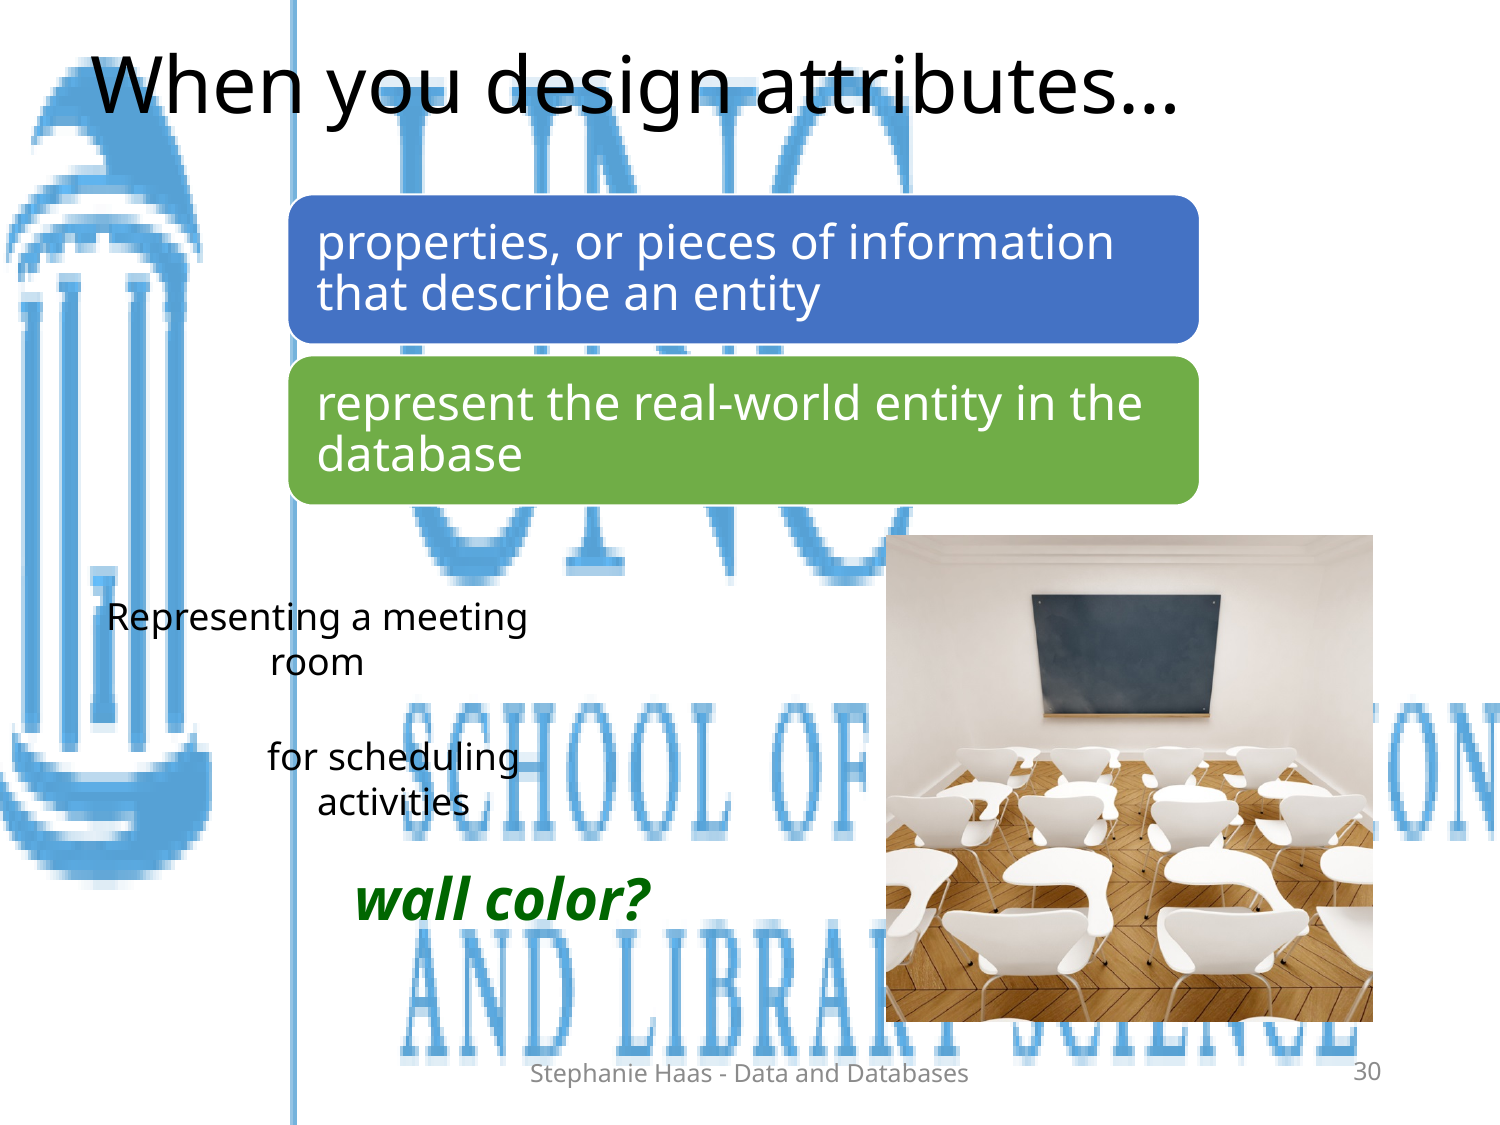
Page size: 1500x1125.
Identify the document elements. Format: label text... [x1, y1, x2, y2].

slide_number 30 [1059, 1042, 1397, 1103]
picture [0, 0, 1500, 1125]
text_box wall color? [291, 855, 713, 940]
text_box Representing a meeting room [72, 585, 563, 691]
text_box for scheduling activities [187, 725, 600, 830]
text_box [287, 149, 1200, 550]
title When you design attributes… [75, 24, 1425, 150]
footer Stephanie Haas - Data and Databases [496, 1042, 1004, 1103]
